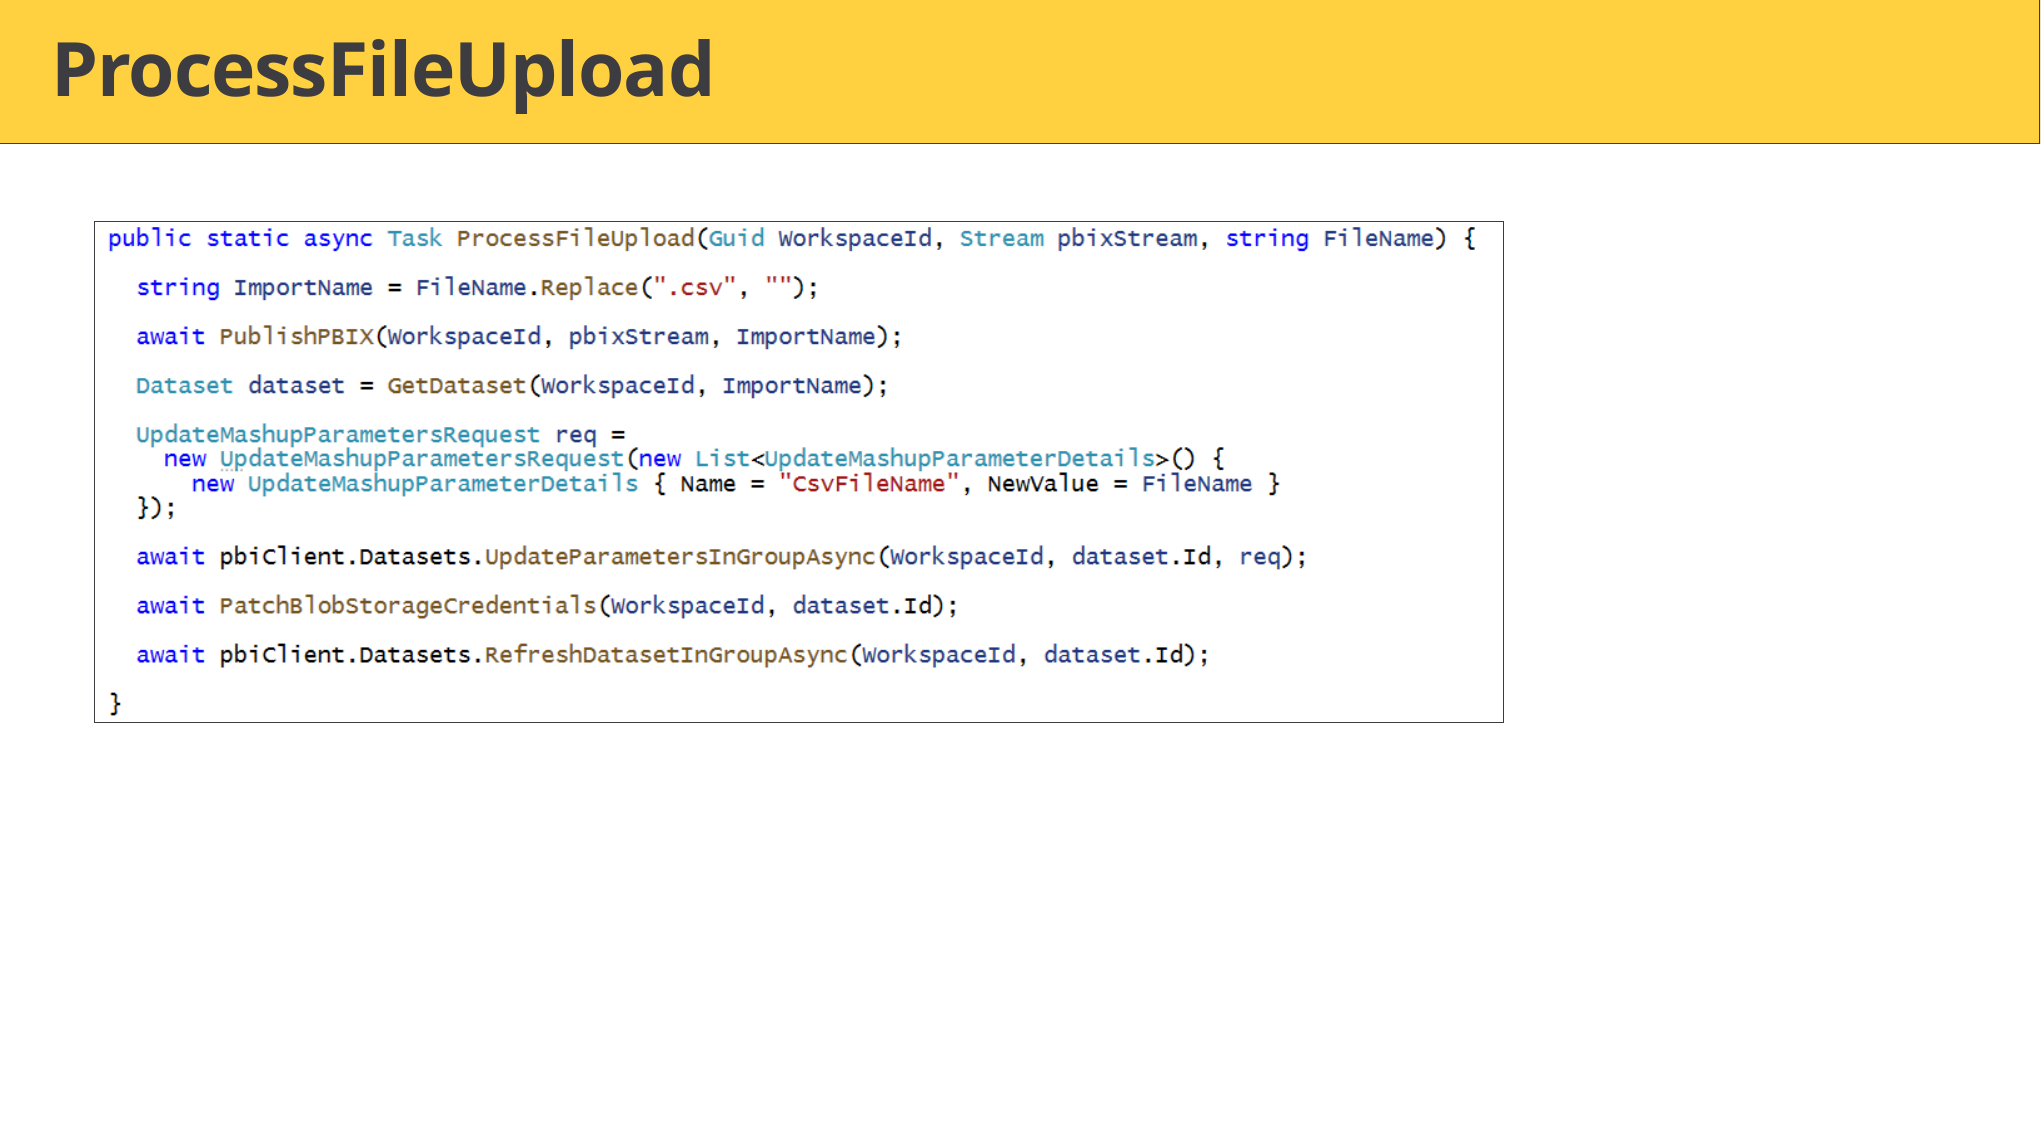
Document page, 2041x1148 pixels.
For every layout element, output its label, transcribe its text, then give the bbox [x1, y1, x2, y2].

picture [94, 221, 1504, 723]
title ProcessFileUpload [51, 31, 1988, 113]
